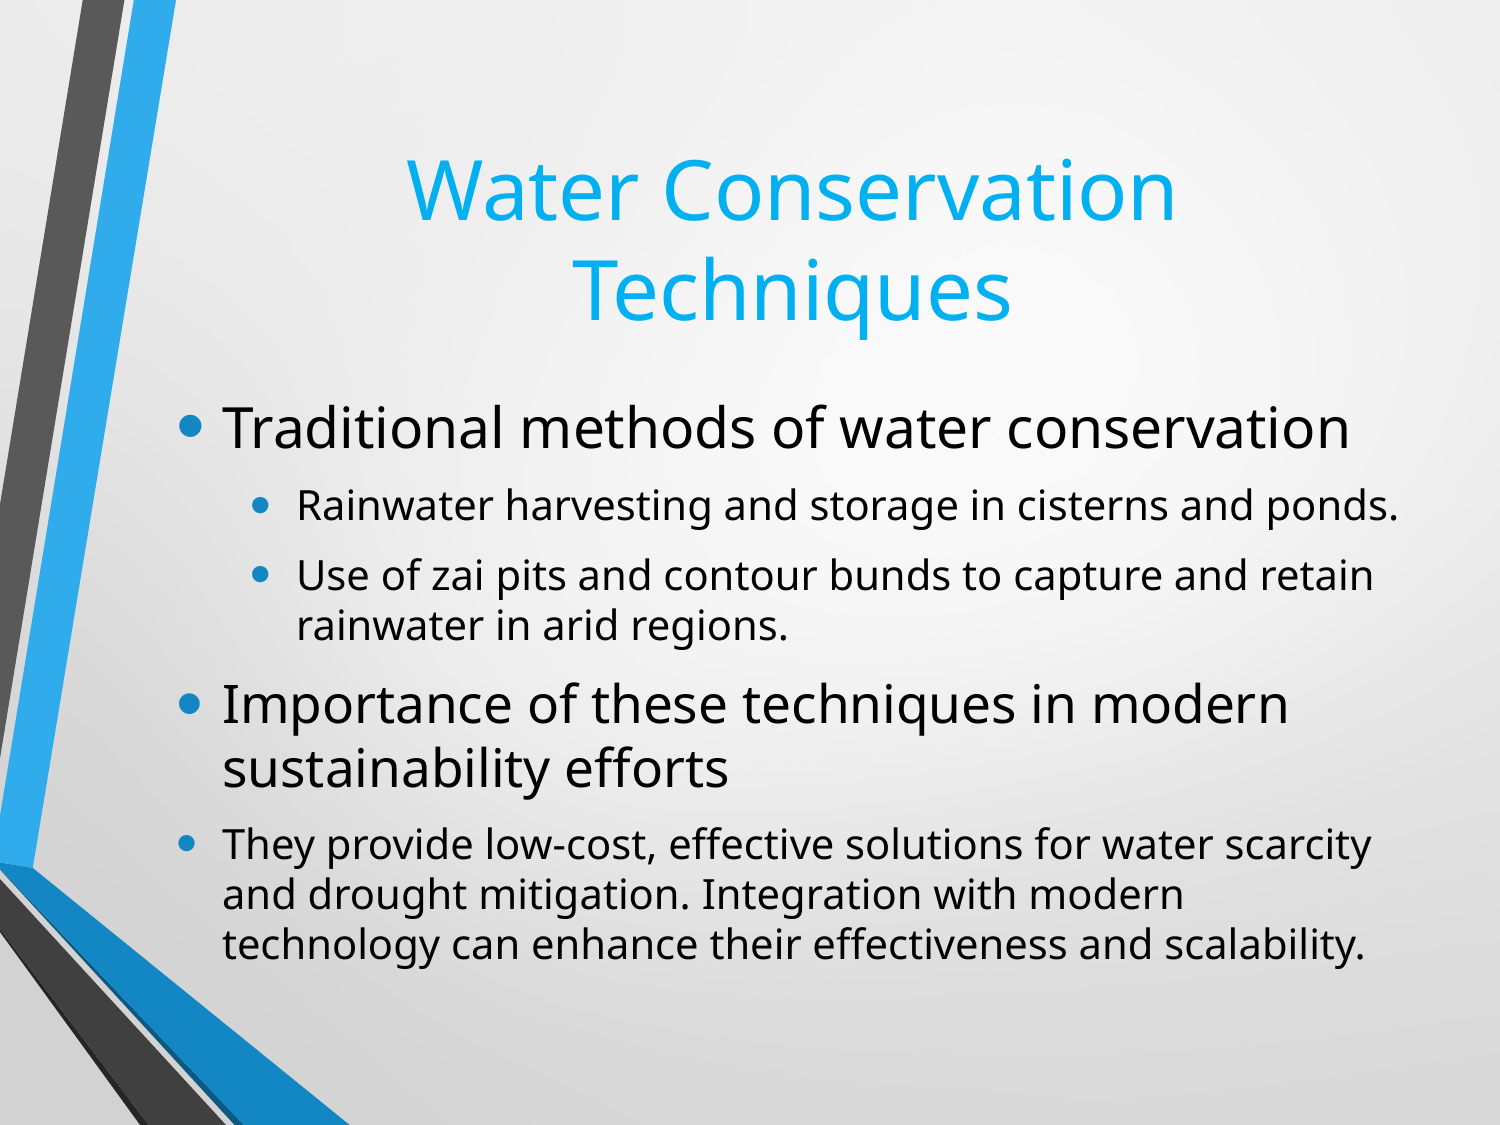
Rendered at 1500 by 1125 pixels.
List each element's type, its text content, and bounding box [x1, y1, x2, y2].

list Traditional methods of water conservation Rainwater harvesting and storage in cisterns and ponds. Use of zai pits and contour bunds to capture and retain rainwater in arid regions. Importance of these techniques in modern sustainability efforts They provide low-cost, effective solutions for water scarcity and drought mitigation. Integration with modern technology can enhance their effectiveness and scalability. [161, 383, 1425, 985]
title Water Conservation Techniques [161, 75, 1425, 383]
